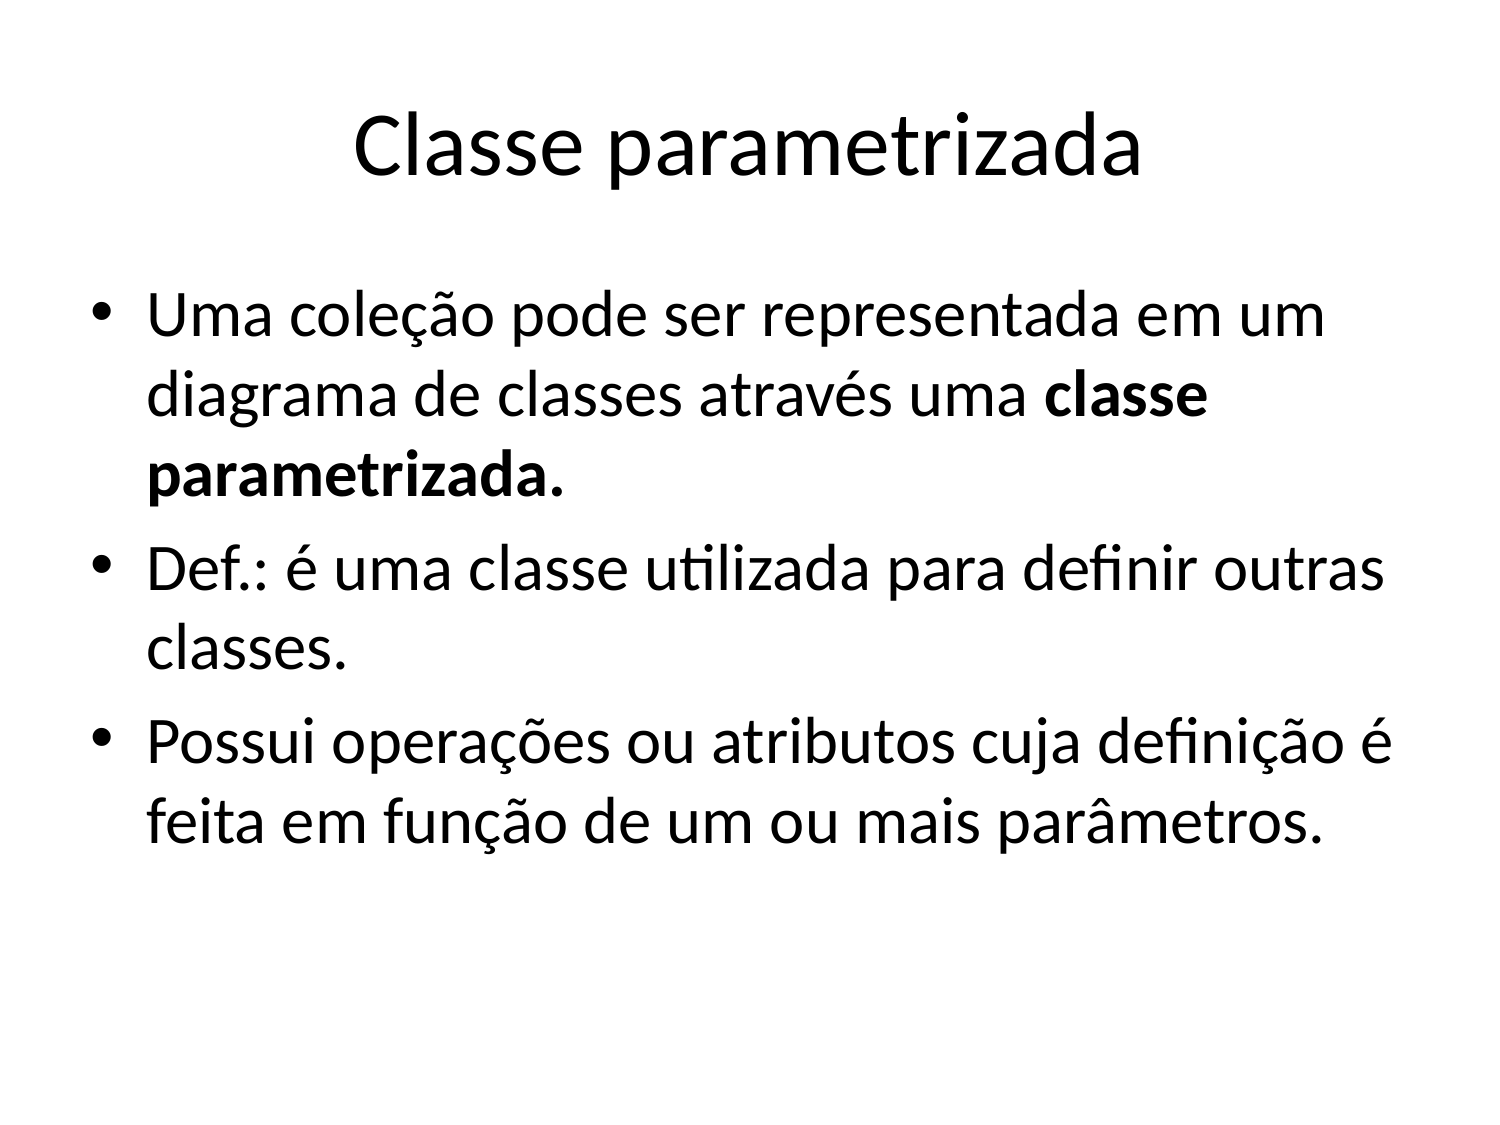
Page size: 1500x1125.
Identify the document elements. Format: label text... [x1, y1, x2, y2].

title Classe parametrizada [75, 45, 1425, 233]
list Uma coleção pode ser representada em um diagrama de classes através uma classe parametrizada. Def.: é uma classe utilizada para definir outras classes. Possui operações ou atributos cuja definição é feita em função de um ou mais parâmetros. [75, 262, 1425, 1005]
